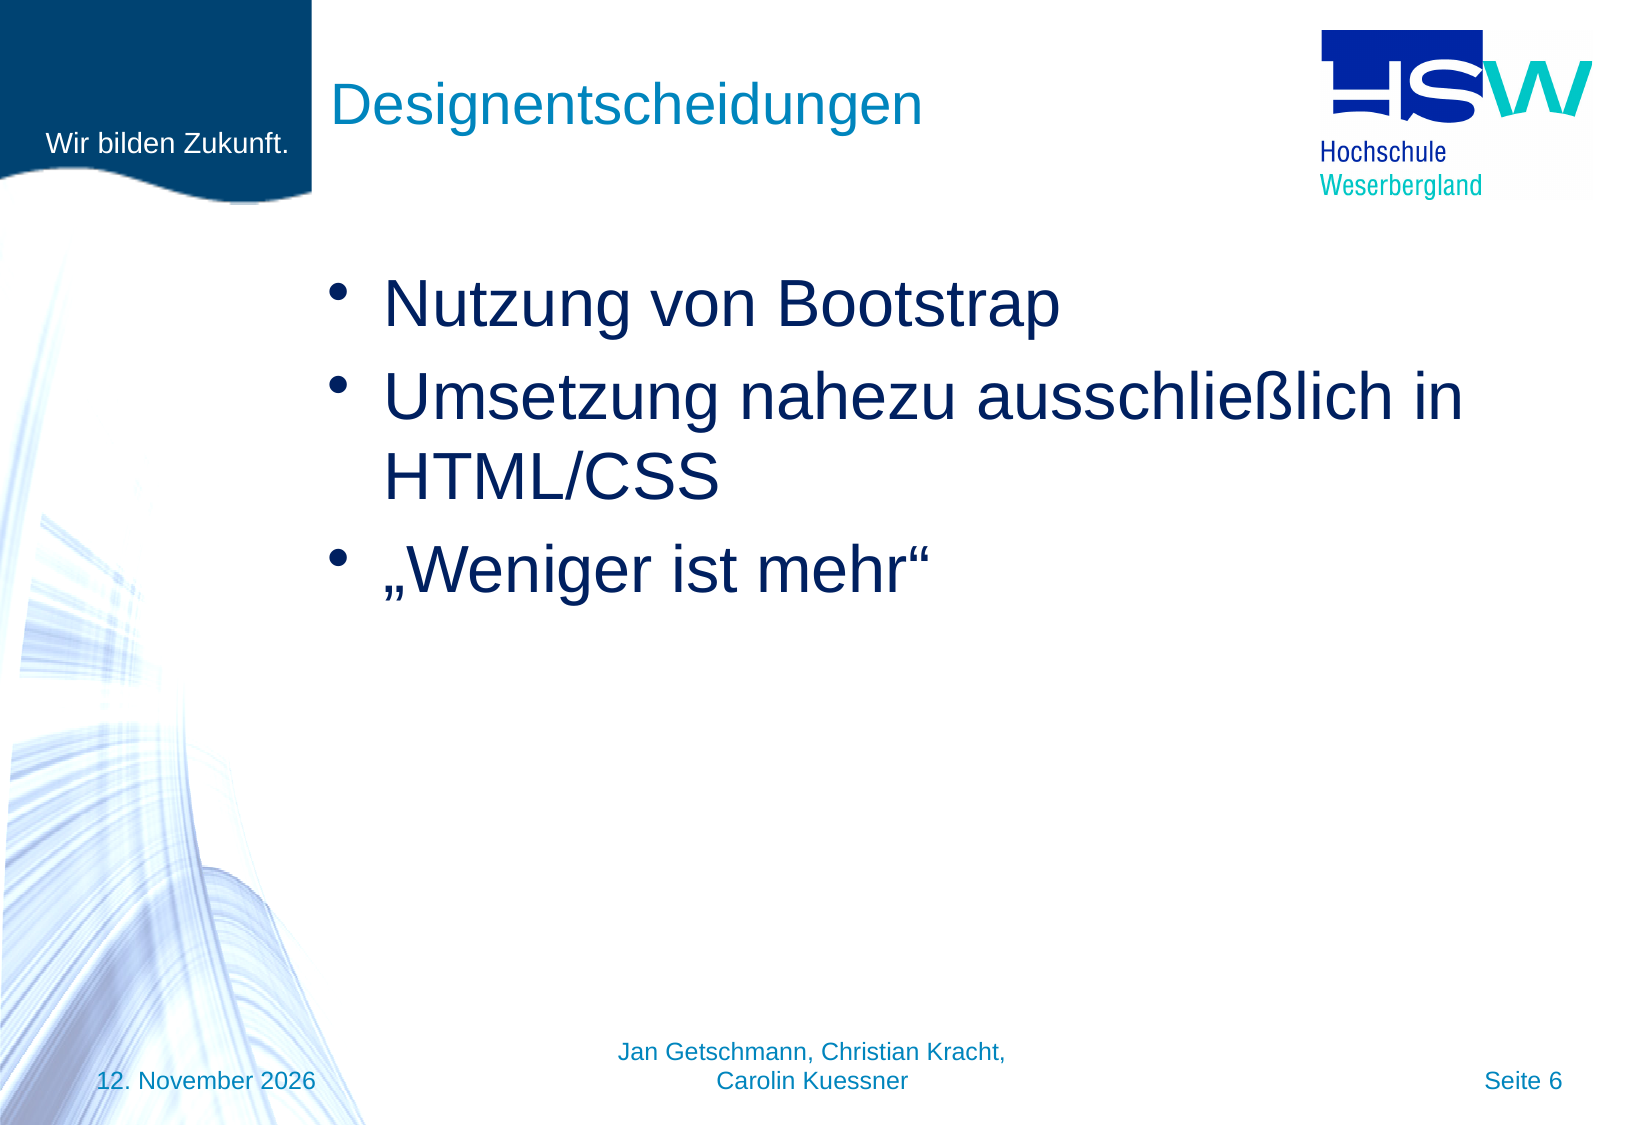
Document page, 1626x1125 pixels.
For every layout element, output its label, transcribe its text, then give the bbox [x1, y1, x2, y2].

slide_number Seite 6 [1198, 1024, 1578, 1103]
picture [1320, 30, 1593, 200]
slide_number 14. Mai 2017 [80, 1024, 461, 1103]
footer Jan Getschmann, Christian Kracht, Carolin Kuessner [554, 1024, 1071, 1103]
list Nutzung von Bootstrap Umsetzung nahezu ausschließlich in HTML/CSS „Weniger ist mehr“ [312, 251, 1578, 1005]
picture [0, 0, 312, 205]
title Designentscheidungen [315, 25, 1302, 177]
